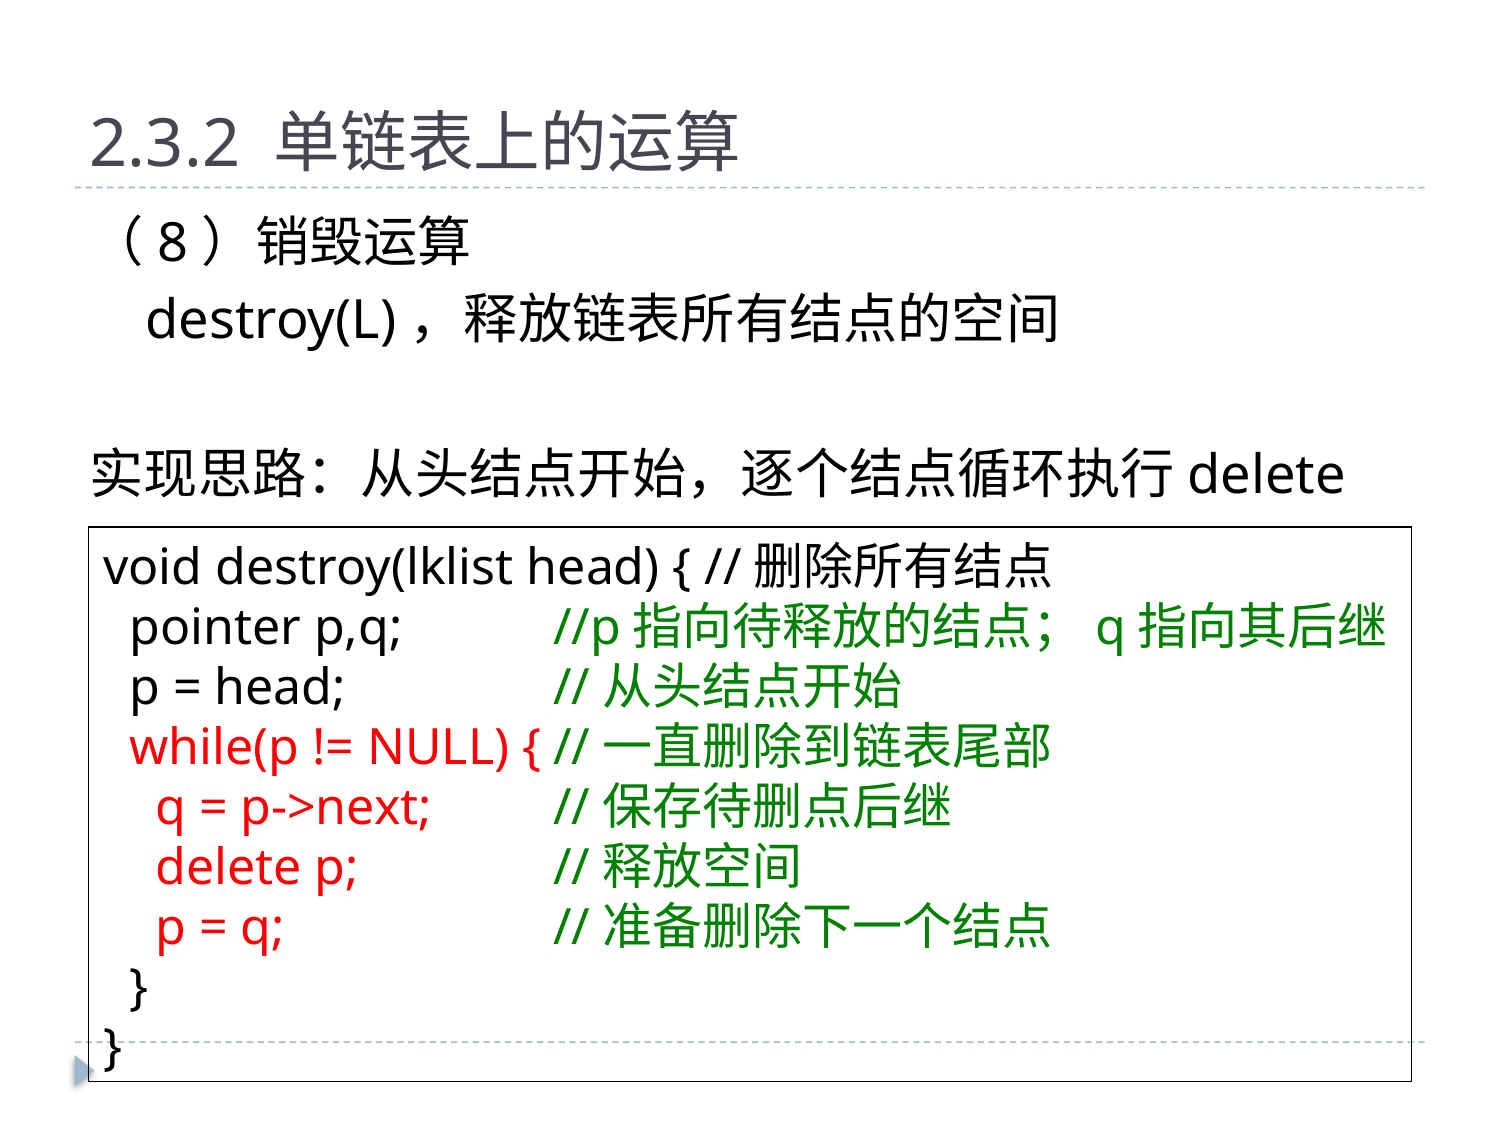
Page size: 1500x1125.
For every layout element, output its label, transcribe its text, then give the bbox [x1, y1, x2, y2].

text_box void destroy(lklist head) { //删除所有结点 pointer p,q; //p指向待释放的结点；q指向其后继 p = head; //从头结点开始 while(p != NULL) { //一直删除到链表尾部 q = p->next; //保存待删点后继 delete p; //释放空间 p = q; //准备删除下一个结点 } } [88, 527, 1412, 1082]
title 2.3.2 单链表上的运算 [75, 24, 1425, 188]
list （8）销毁运算 destroy(L)，释放链表所有结点的空间 实现思路：从头结点开始，逐个结点循环执行delete [75, 200, 1425, 1006]
